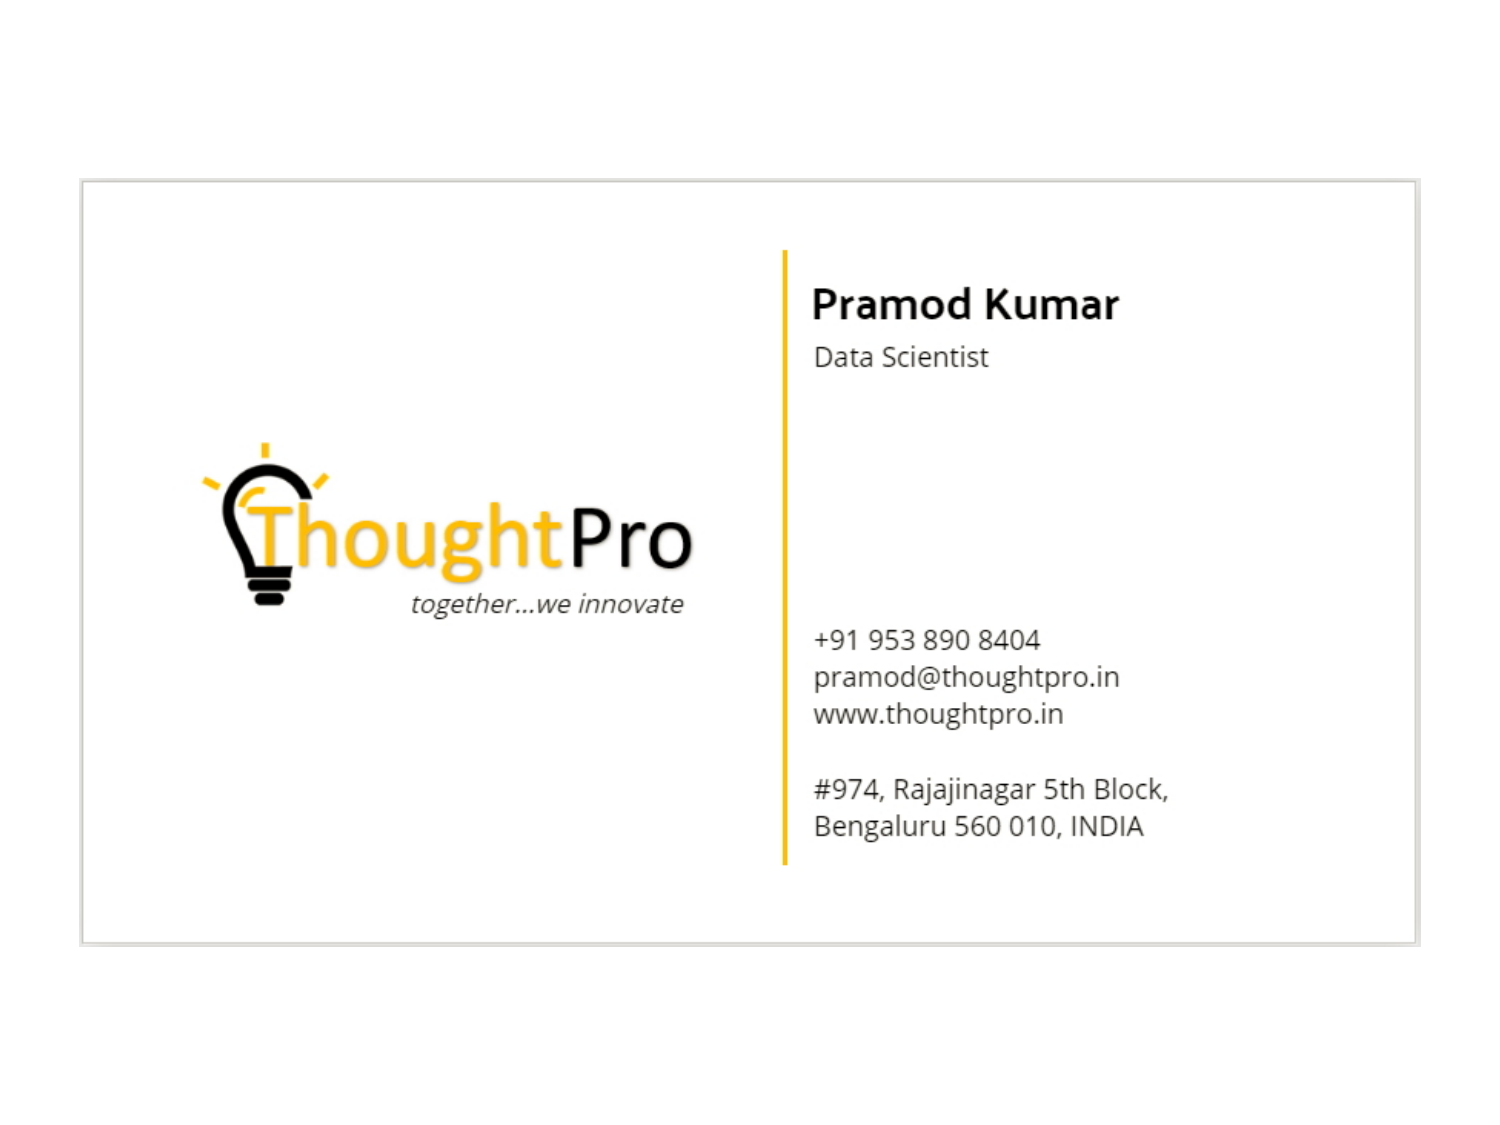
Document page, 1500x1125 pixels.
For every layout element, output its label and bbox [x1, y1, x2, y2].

picture [79, 178, 1421, 947]
